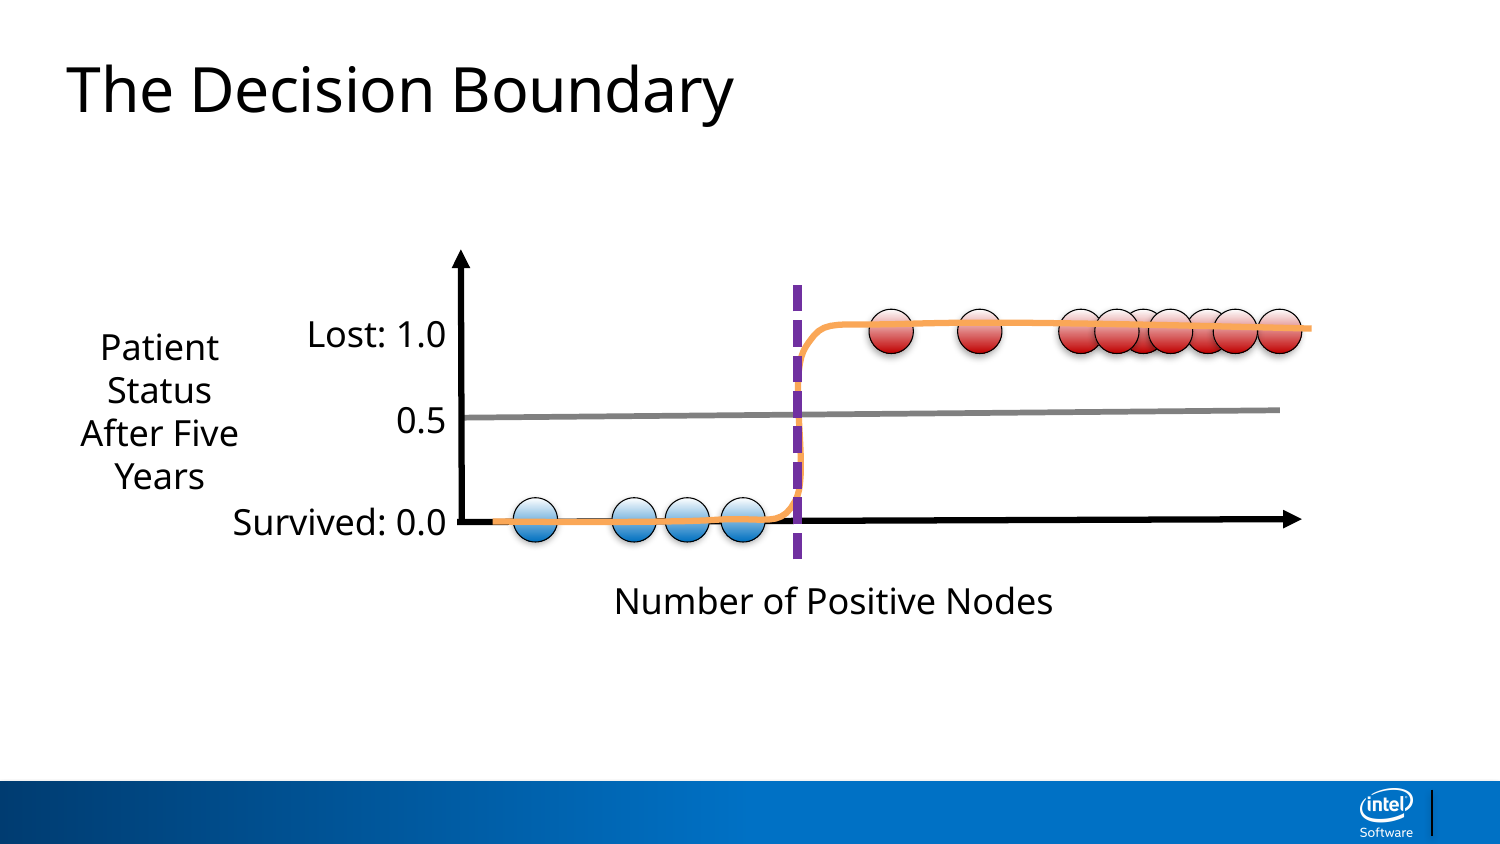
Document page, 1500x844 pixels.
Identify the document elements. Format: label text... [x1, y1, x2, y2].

text_box [723, 531, 764, 543]
text_box [869, 308, 913, 324]
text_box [466, 518, 792, 523]
text_box 0.5 [296, 397, 448, 441]
text_box [1222, 342, 1256, 355]
text_box [1213, 308, 1258, 327]
text_box Lost: 1.0 [296, 311, 448, 355]
text_box [511, 450, 792, 517]
text_box [1059, 308, 1097, 323]
text_box [515, 531, 556, 543]
text_box [801, 322, 1312, 449]
text_box [1259, 308, 1303, 328]
text_box [512, 496, 554, 516]
text_box [958, 308, 1001, 322]
text_box [614, 531, 655, 543]
text_box [1148, 308, 1193, 325]
picture [1360, 788, 1413, 837]
text_box Number of Positive Nodes [612, 578, 1105, 622]
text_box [801, 518, 1303, 523]
text_box [667, 531, 708, 543]
text_box [1095, 308, 1139, 324]
text_box Patient Status After Five Years [59, 324, 260, 497]
text_box [1261, 331, 1303, 355]
text_box [1131, 308, 1156, 324]
text_box The Decision Boundary [65, 50, 1450, 126]
text_box [1190, 308, 1220, 326]
text_box Survived: 0.0 [220, 499, 448, 543]
